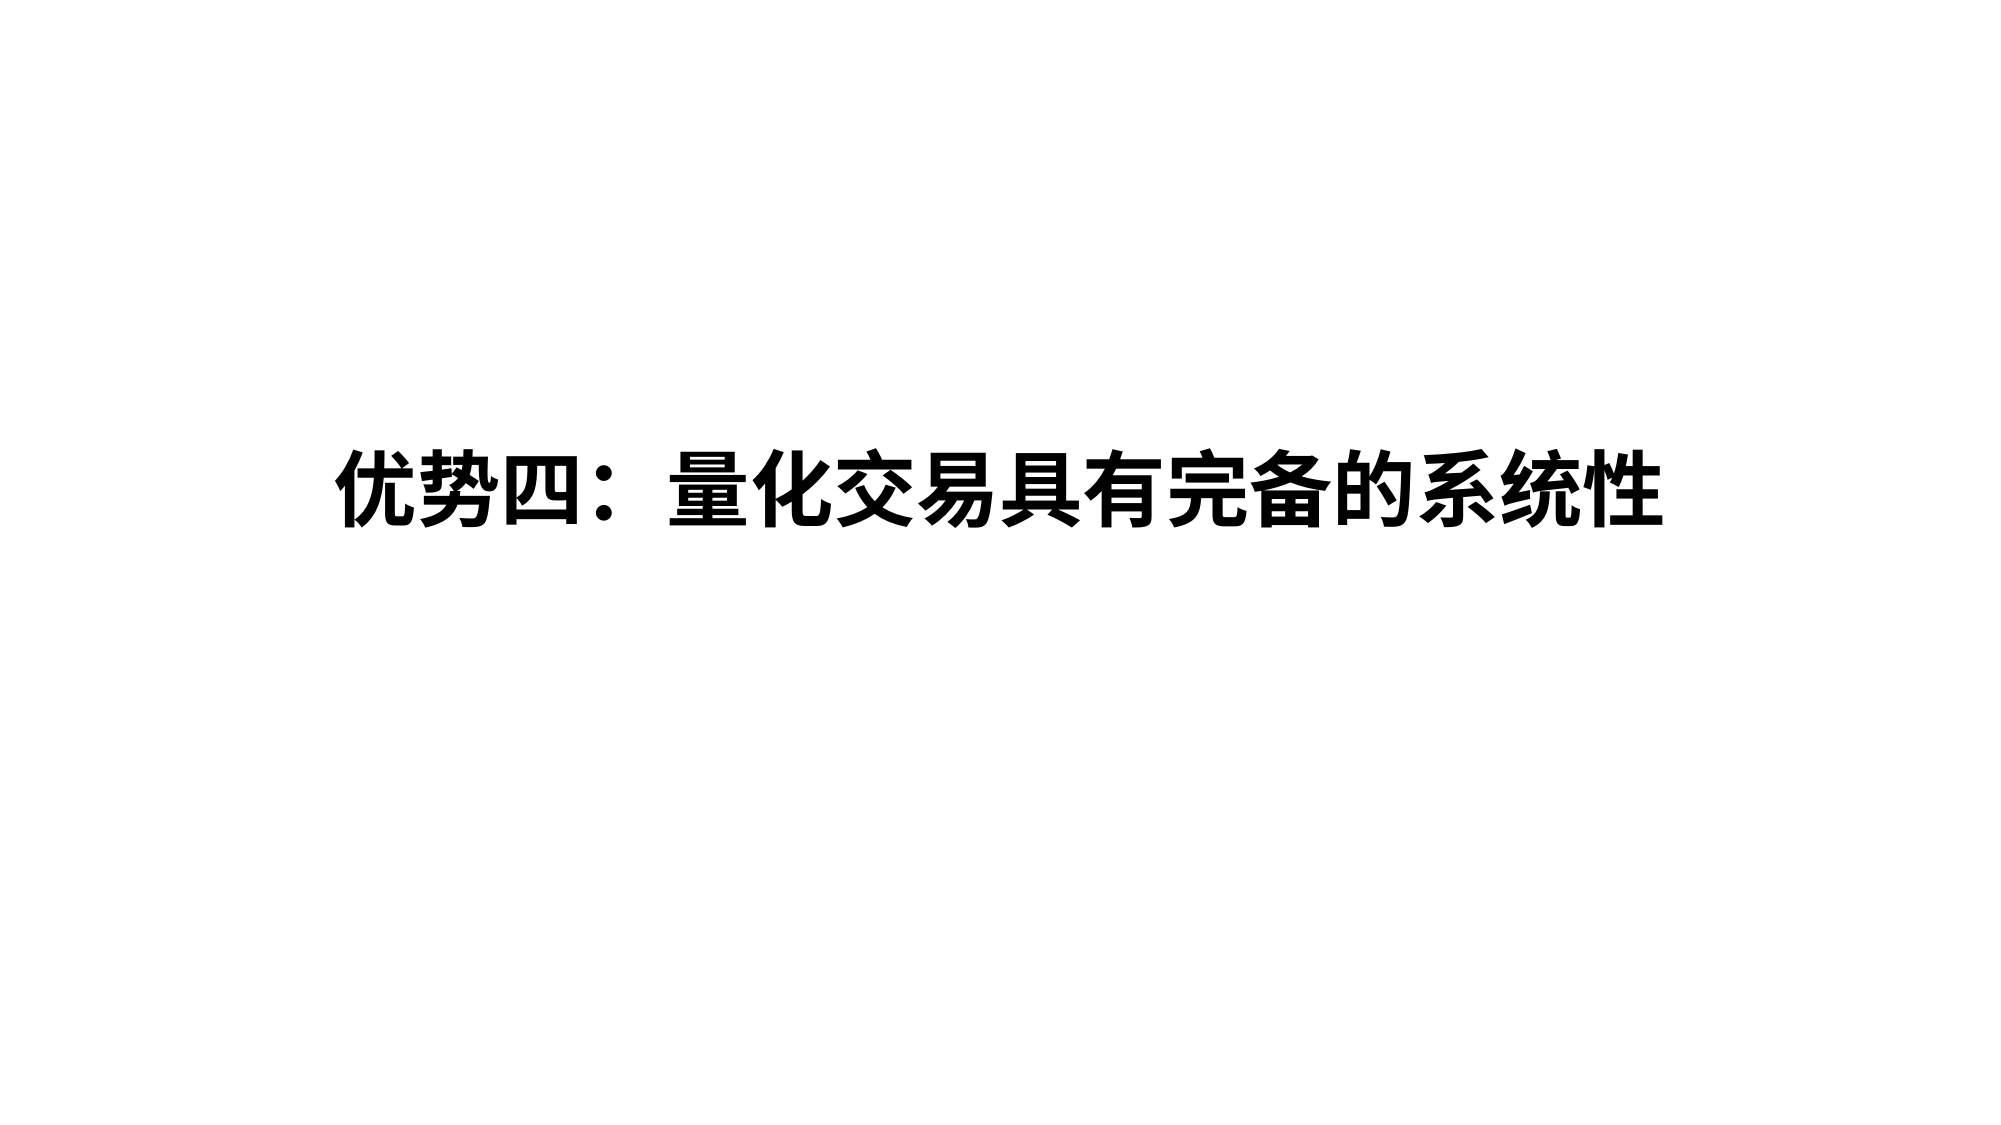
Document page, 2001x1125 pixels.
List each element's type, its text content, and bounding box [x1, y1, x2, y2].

title 优势四：量化交易具有完备的系统性 [136, 384, 1863, 603]
